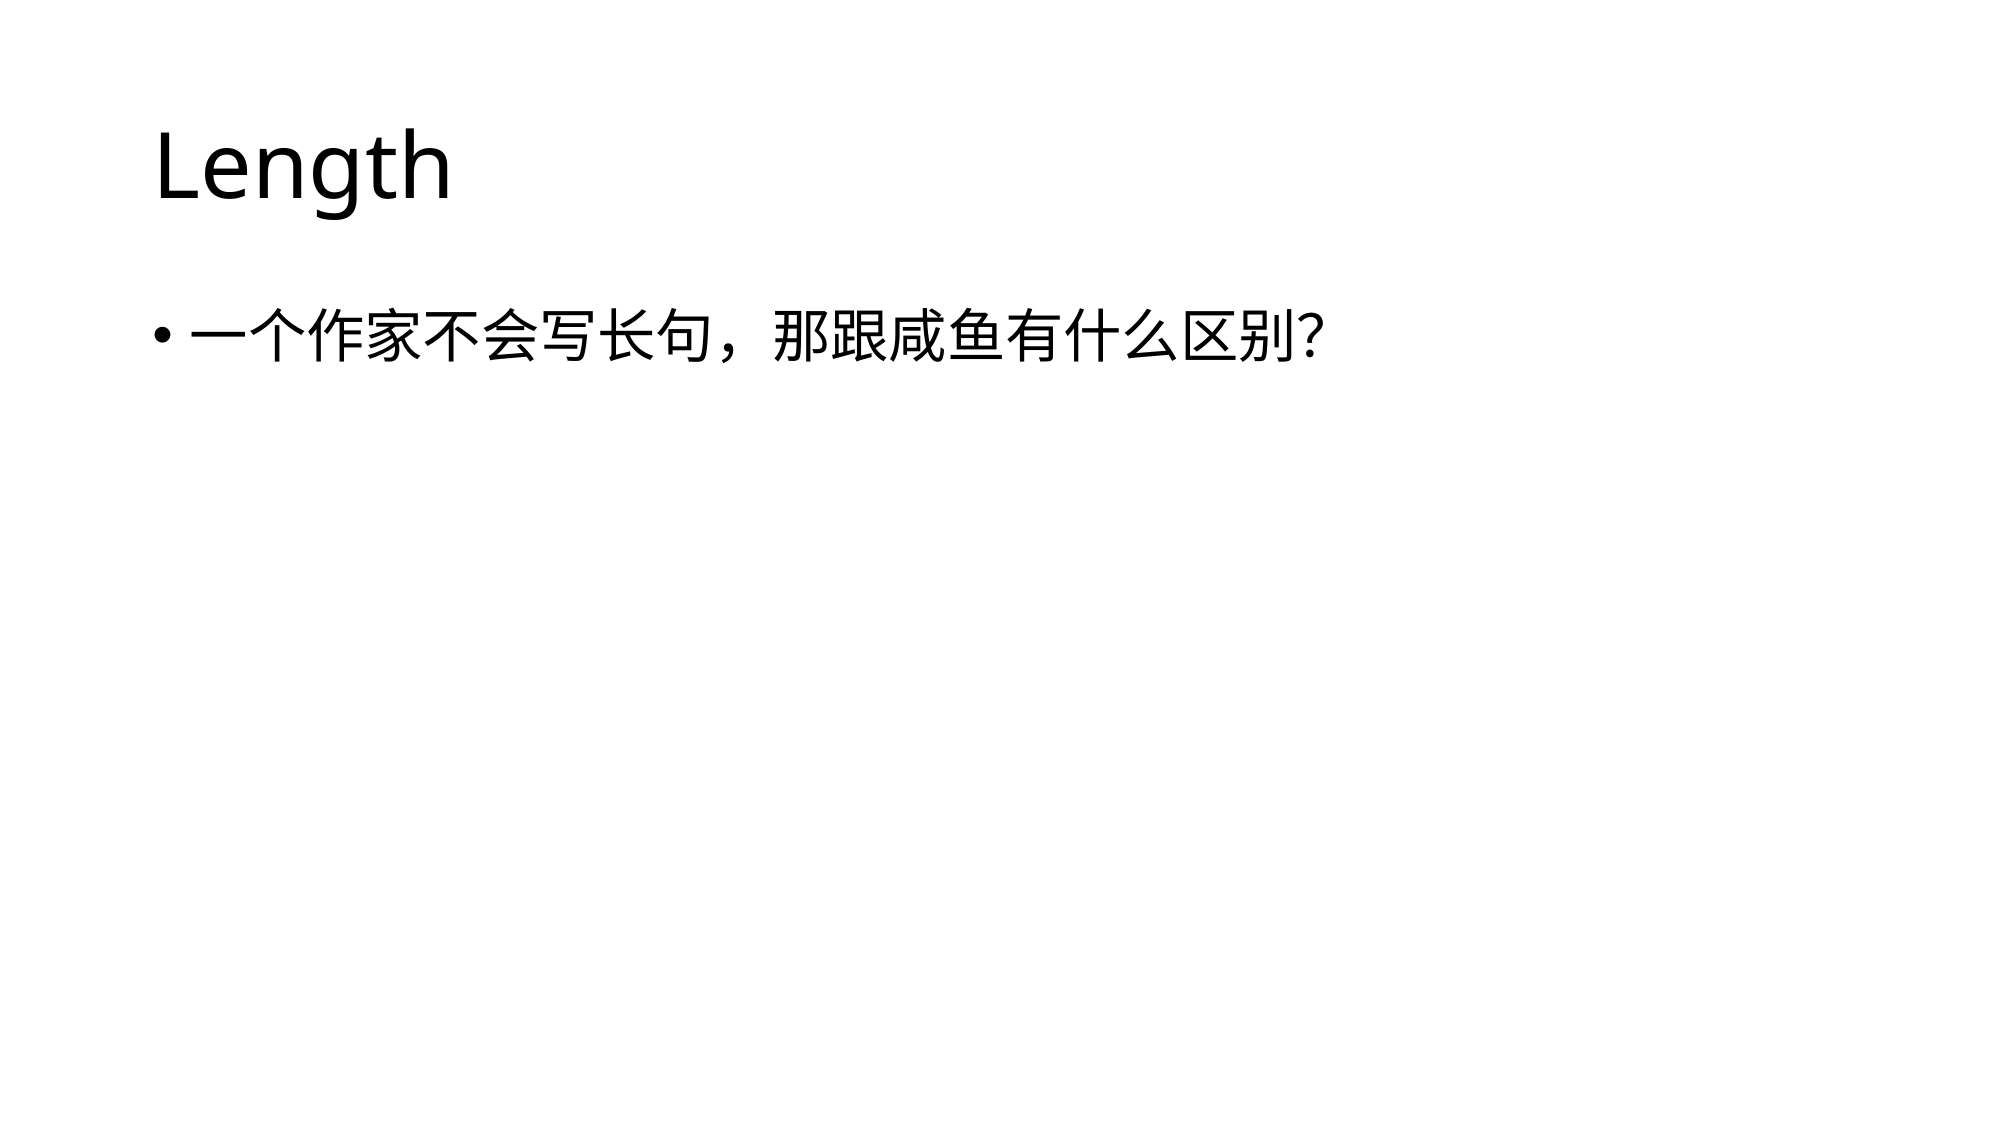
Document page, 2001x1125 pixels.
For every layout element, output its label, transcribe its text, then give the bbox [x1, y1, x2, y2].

title Length [137, 59, 1863, 278]
list 一个作家不会写长句，那跟咸鱼有什么区别？ [137, 299, 1863, 1014]
